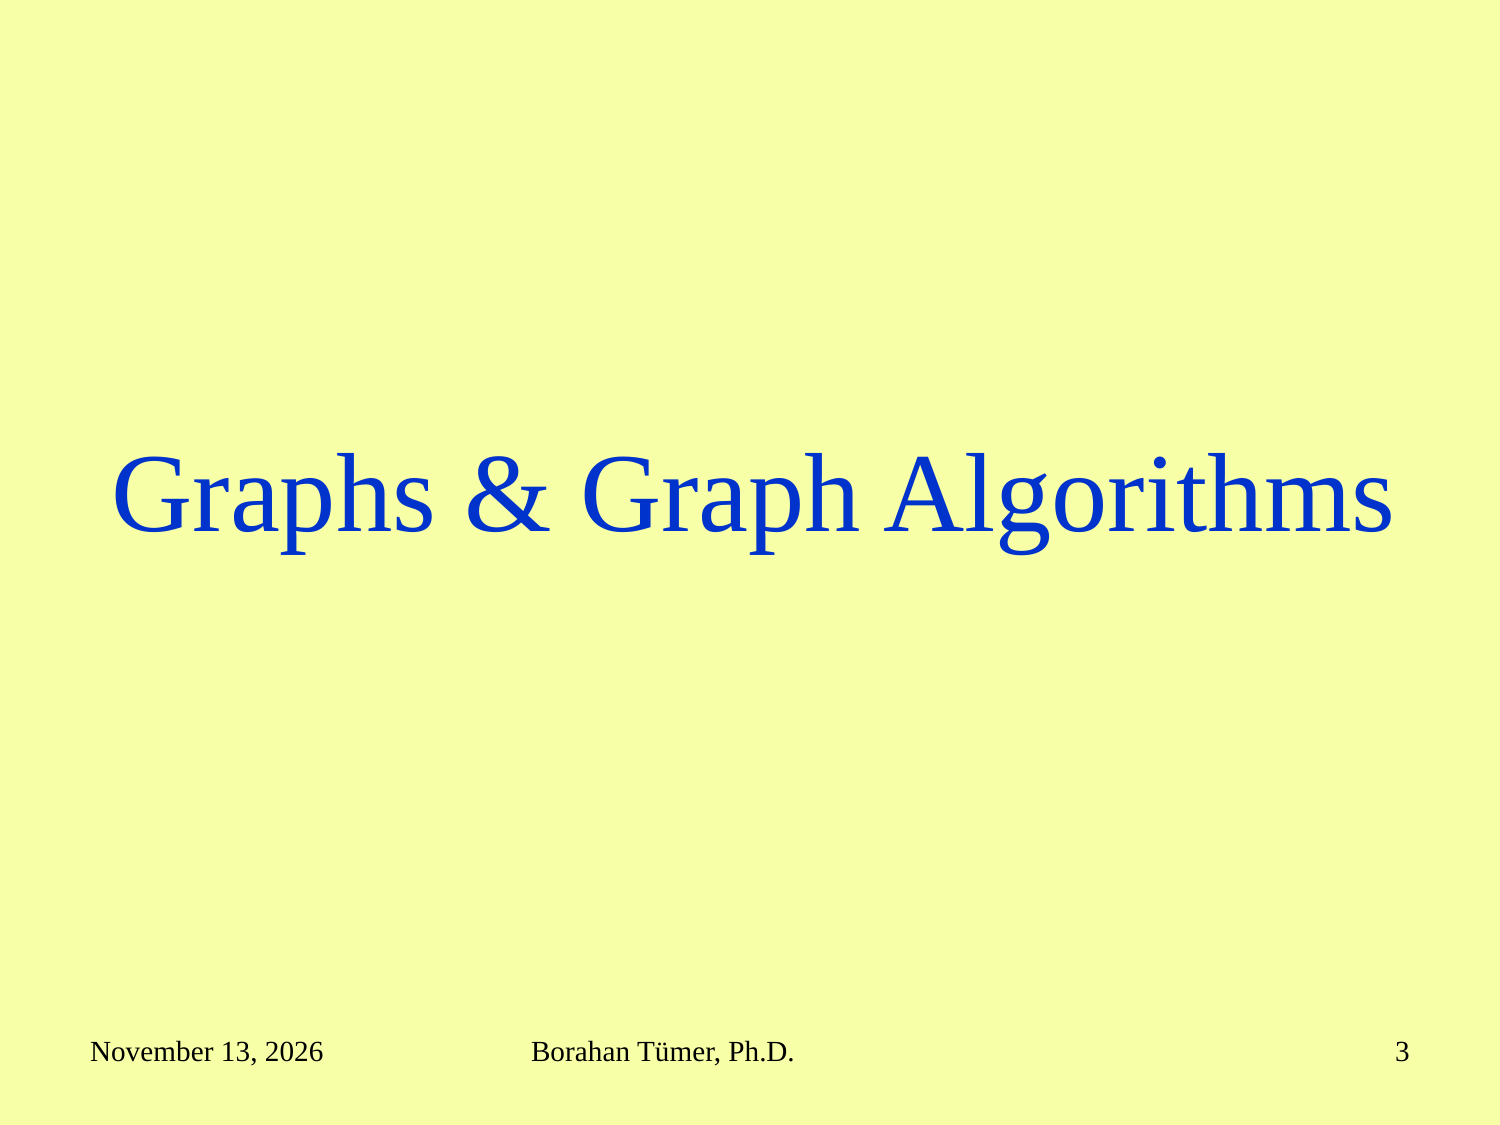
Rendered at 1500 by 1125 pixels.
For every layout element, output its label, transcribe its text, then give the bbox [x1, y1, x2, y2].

slide_number 3 [1074, 1024, 1425, 1103]
title Graphs & Graph Algorithms [78, 367, 1429, 605]
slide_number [75, 1024, 425, 1103]
footer Borahan Tümer, Ph.D. [512, 1024, 988, 1103]
